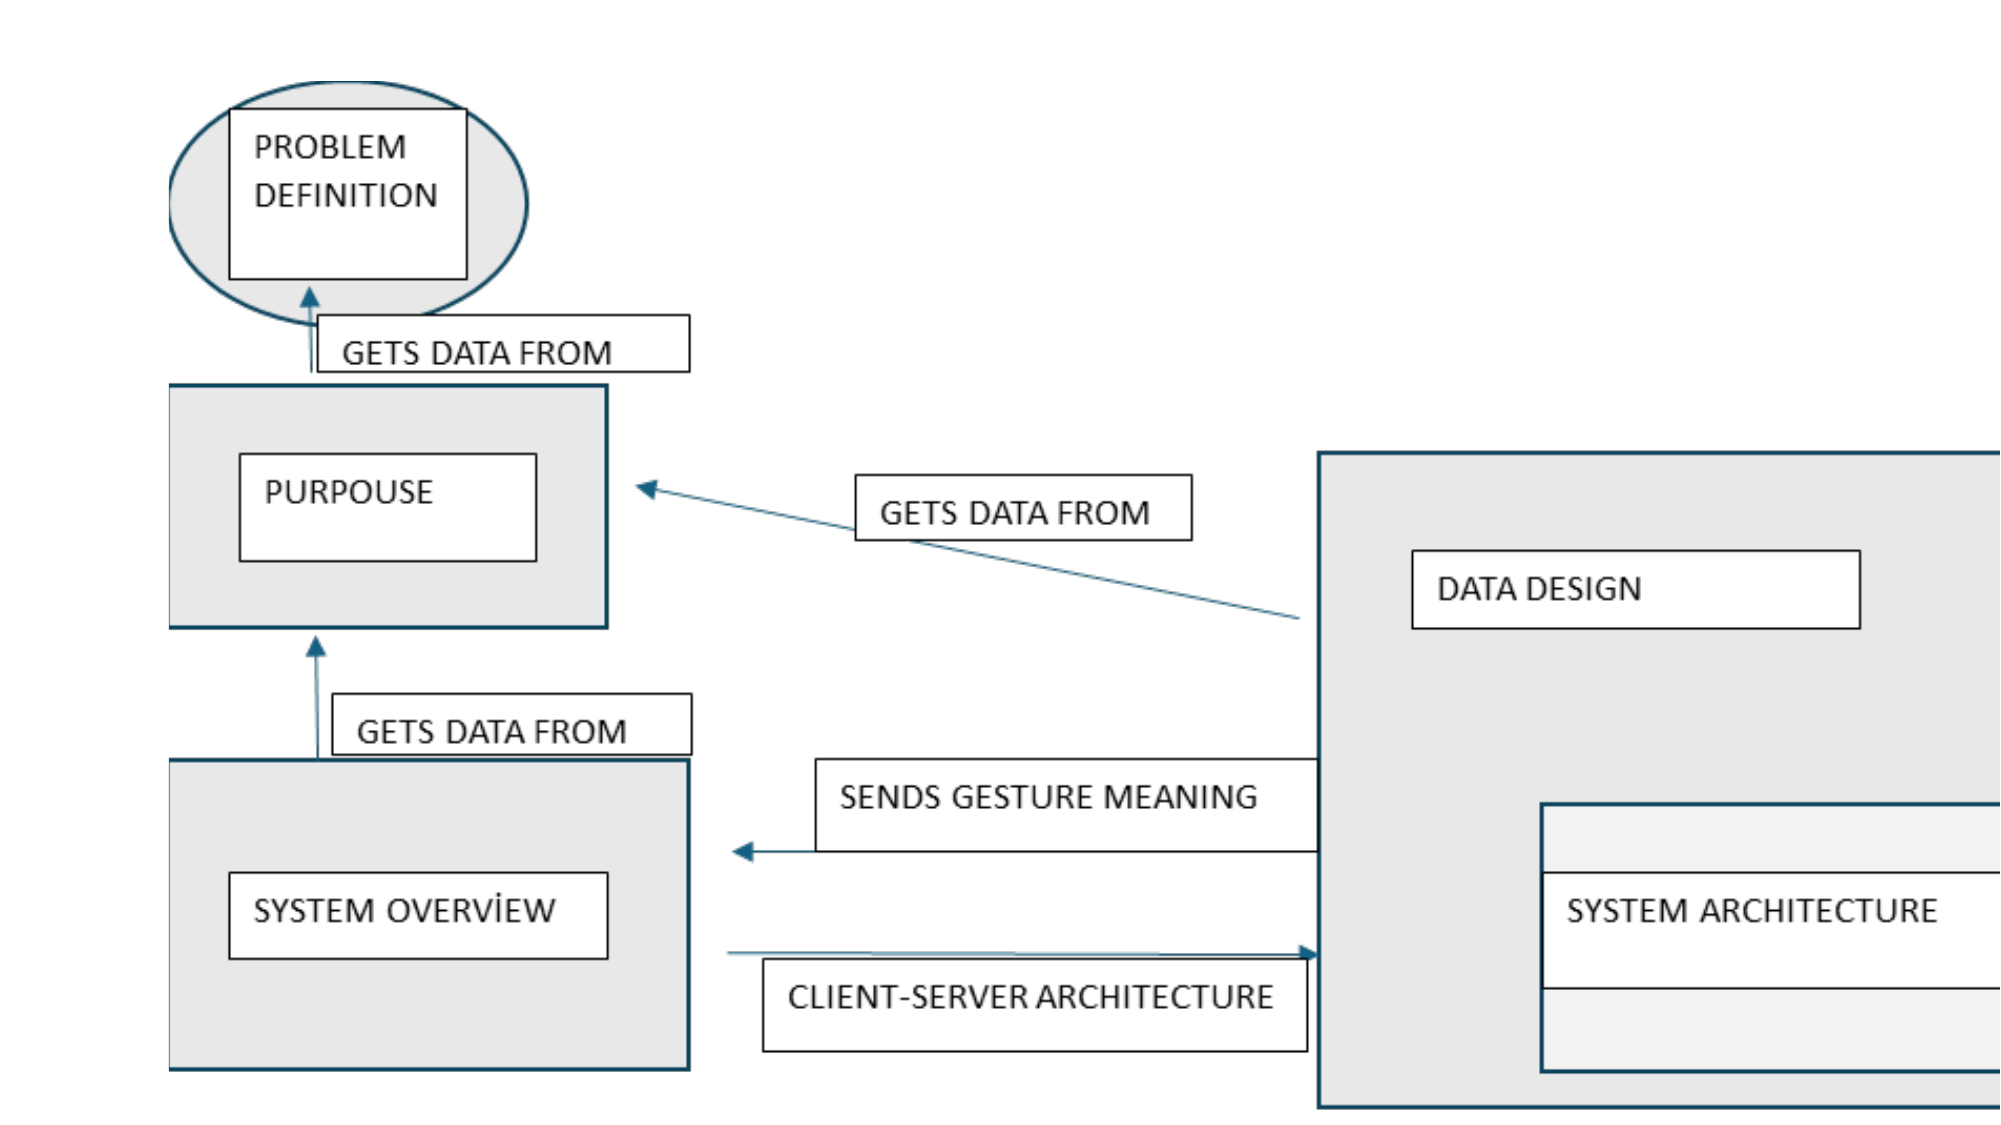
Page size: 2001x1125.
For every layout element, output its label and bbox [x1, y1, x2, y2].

list [168, 80, 2000, 1112]
